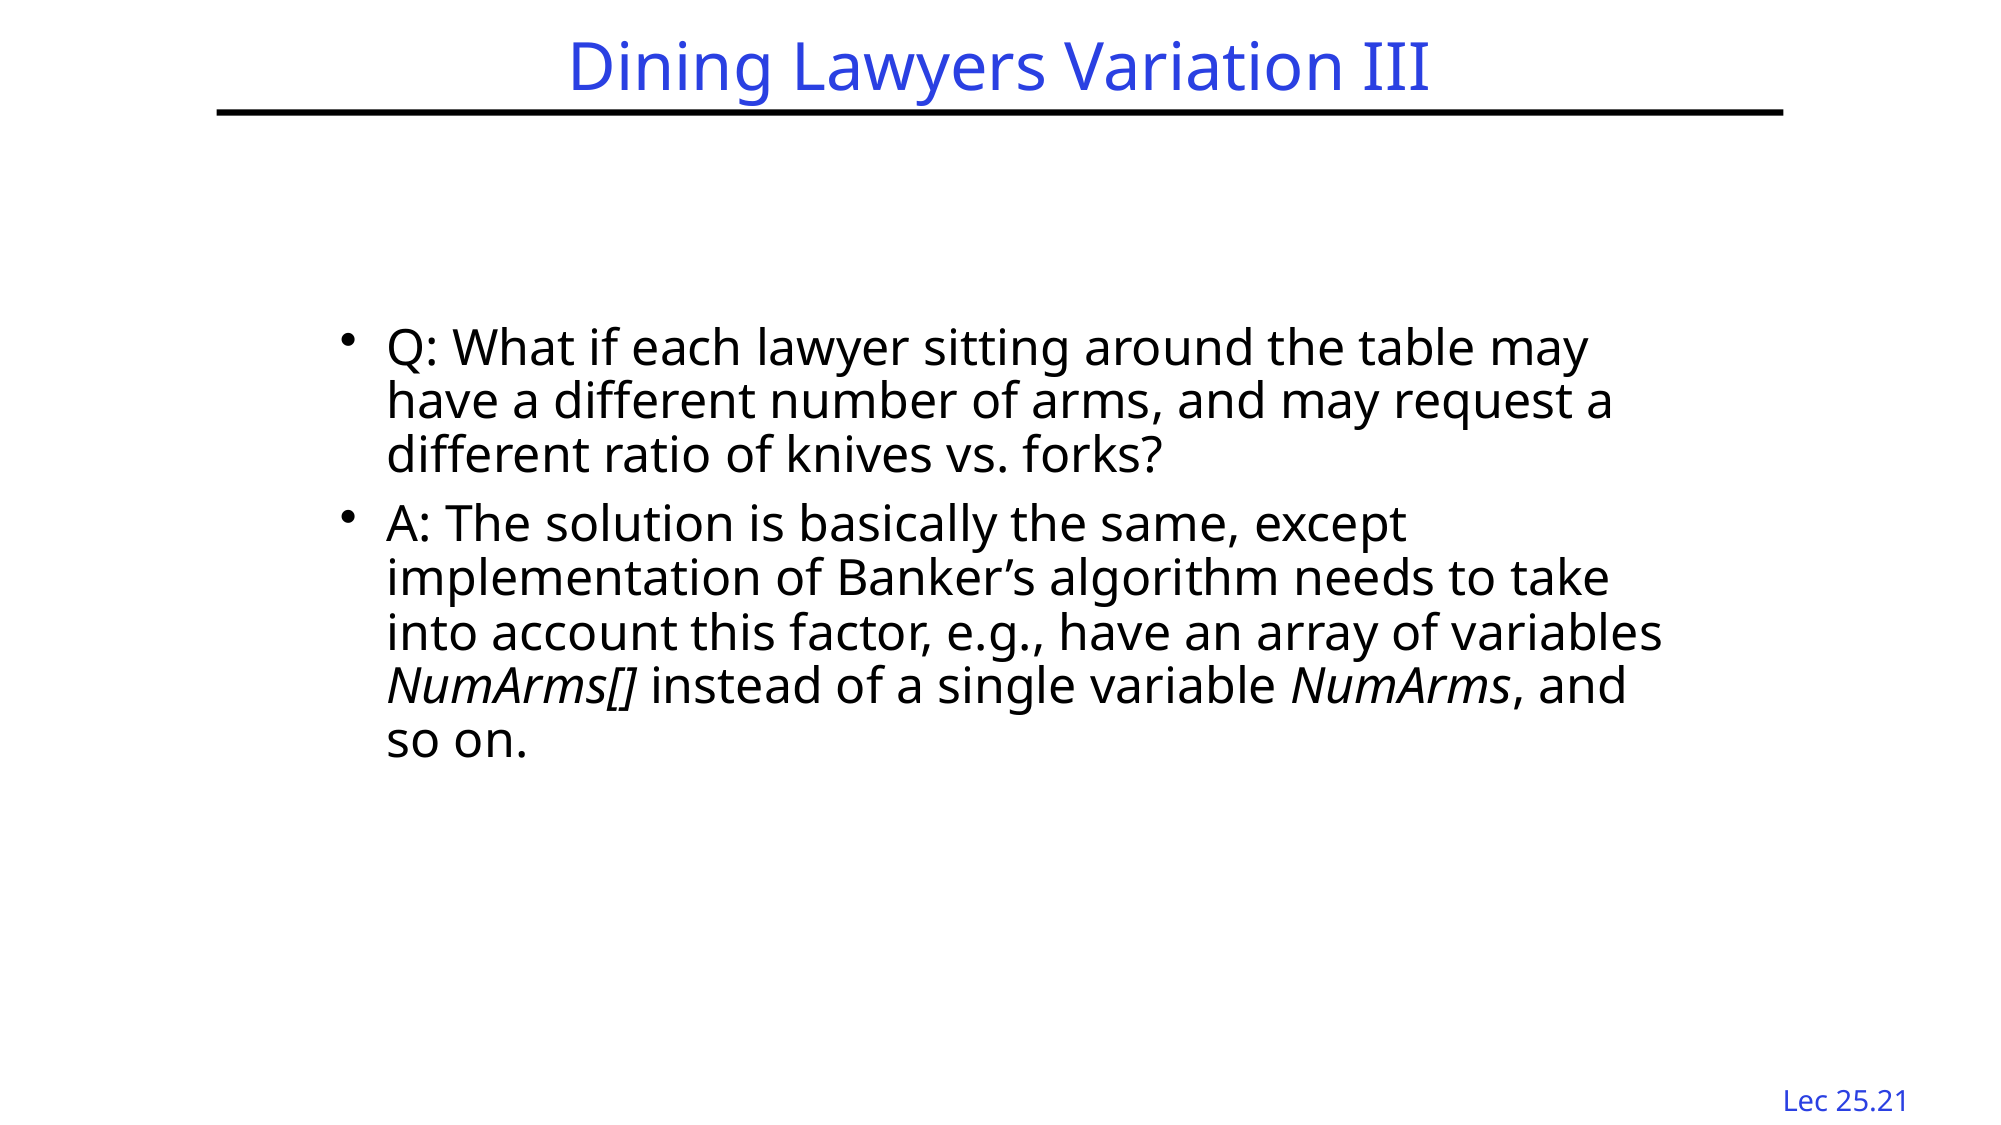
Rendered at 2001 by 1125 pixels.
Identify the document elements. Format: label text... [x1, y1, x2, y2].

title Dining Lawyers Variation III [216, 24, 1784, 113]
list Q: What if each lawyer sitting around the table may have a different number of arms, and may request a different ratio of knives vs. forks? A: The solution is basically the same, except implementation of Banker’s algorithm needs to take into account this factor, e.g., have an array of variables NumArms[] instead of a single variable NumArms, and so on. [324, 314, 1709, 1057]
